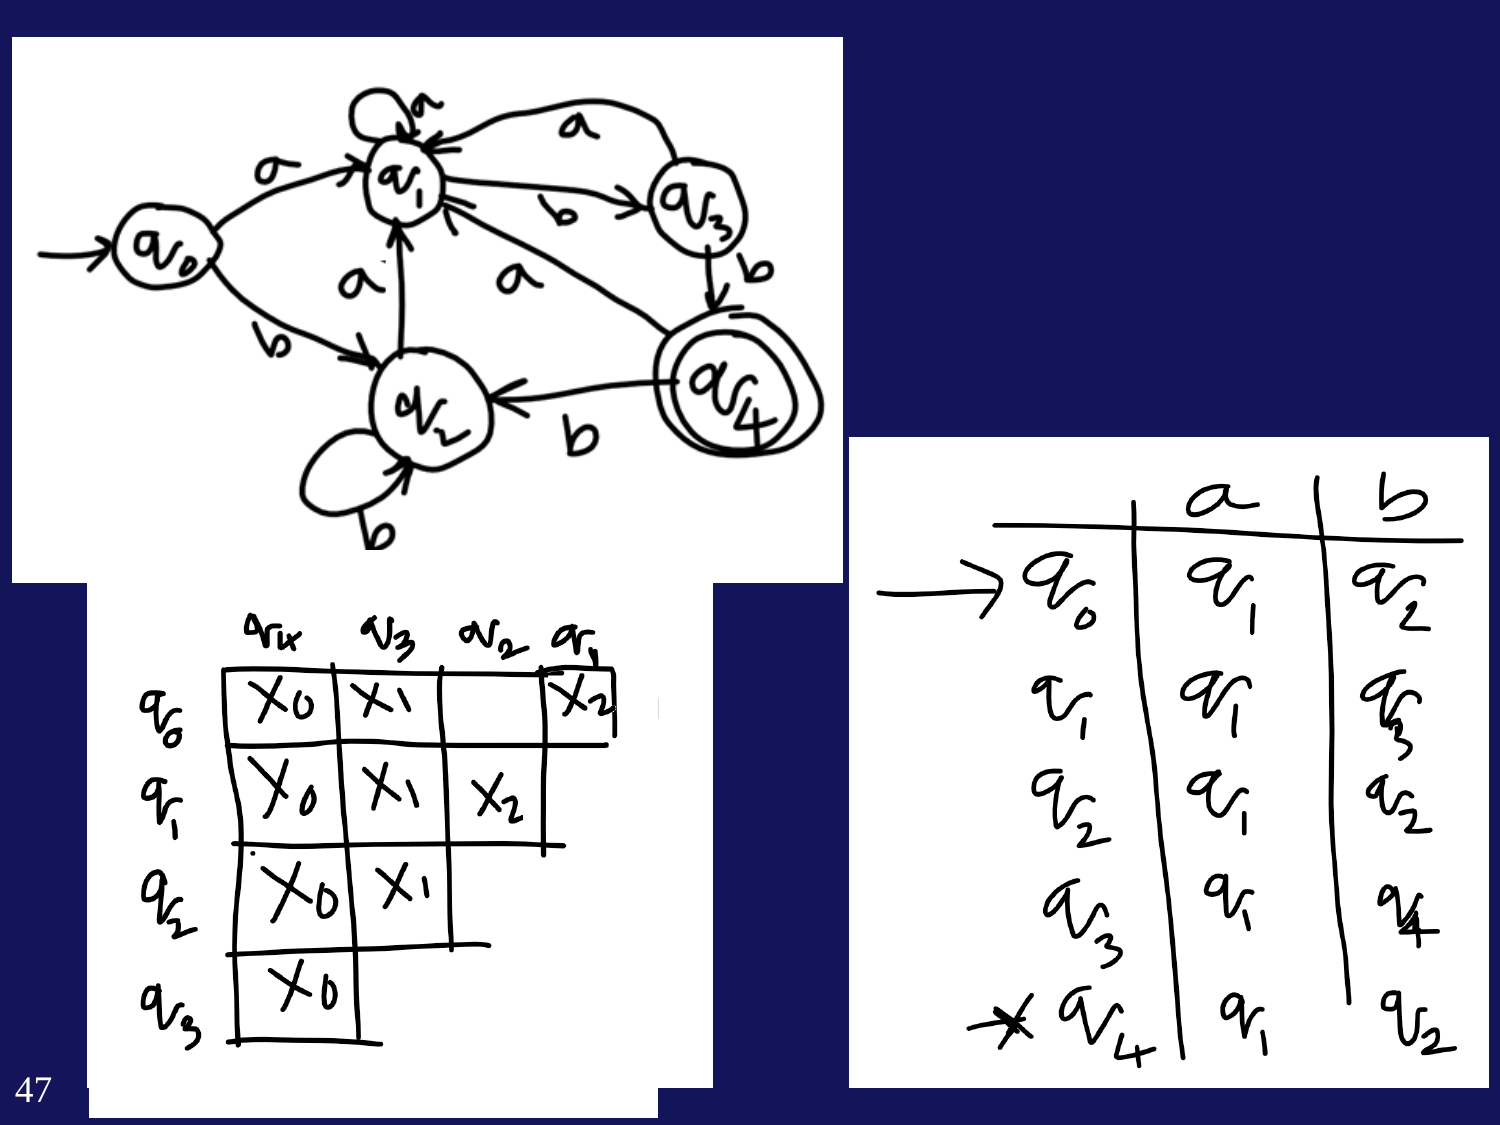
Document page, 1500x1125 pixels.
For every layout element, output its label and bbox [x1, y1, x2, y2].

picture [849, 437, 1490, 1089]
picture [12, 37, 843, 1118]
